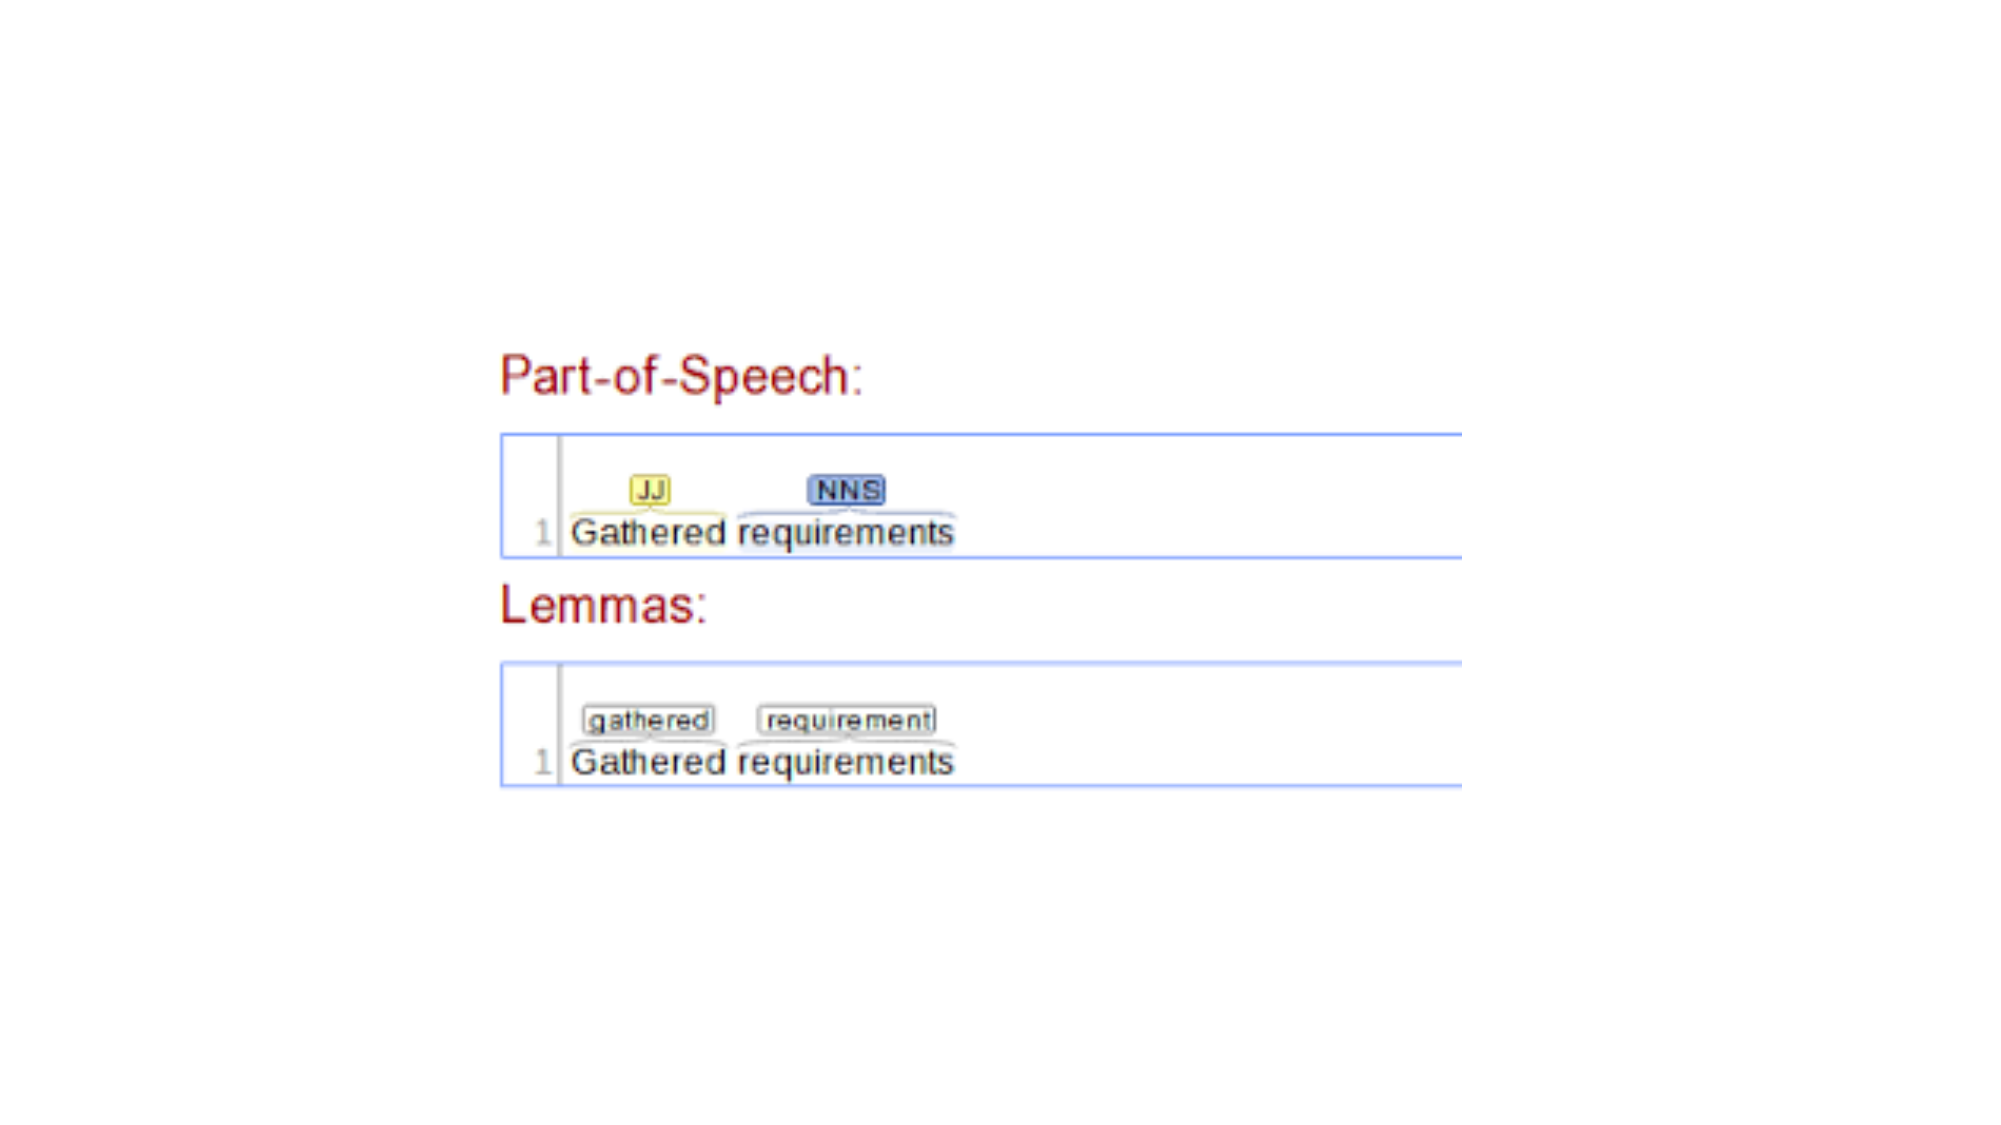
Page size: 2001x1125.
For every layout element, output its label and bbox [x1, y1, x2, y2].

picture [460, 339, 1462, 842]
